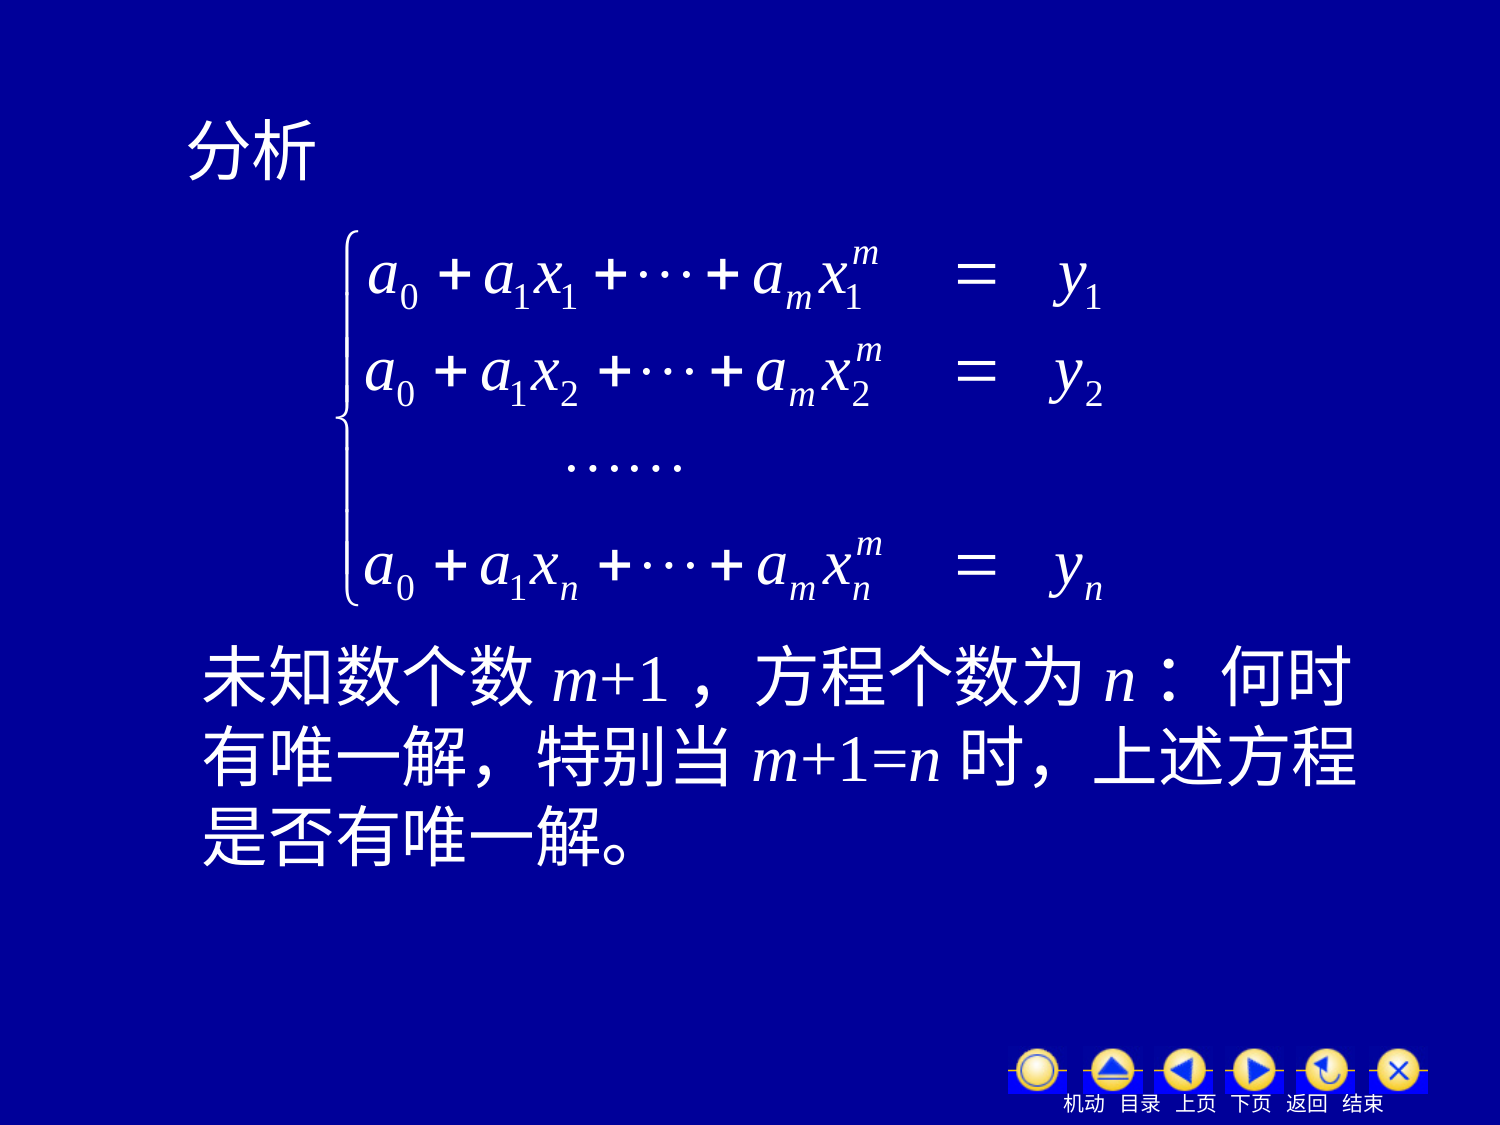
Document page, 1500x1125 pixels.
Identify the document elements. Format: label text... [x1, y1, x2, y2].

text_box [321, 218, 1122, 617]
text_box 分析 [170, 101, 473, 197]
picture [1154, 1046, 1213, 1094]
picture [1369, 1046, 1428, 1094]
text_box 未知数个数m+1，方程个数为n：何时有唯一解，特别当m+1=n时，上述方程是否有唯一解。 [186, 627, 1389, 883]
picture [1083, 1046, 1143, 1094]
picture [1296, 1046, 1355, 1094]
picture [1225, 1046, 1284, 1094]
picture [1008, 1046, 1067, 1094]
